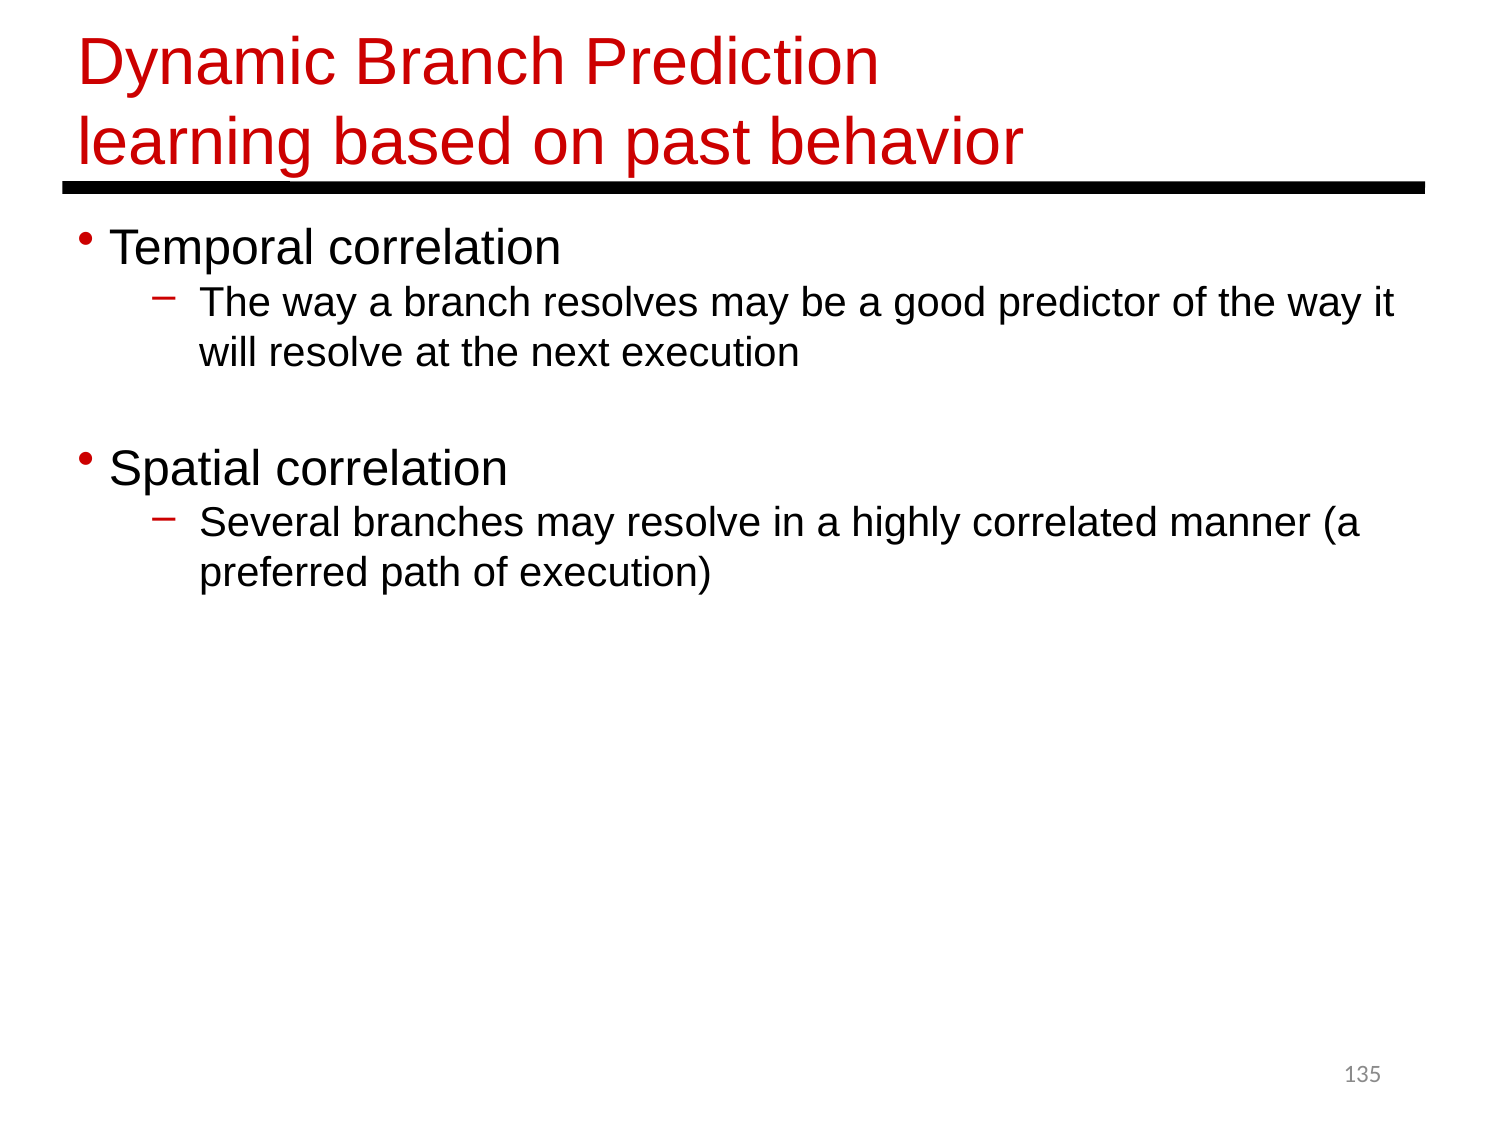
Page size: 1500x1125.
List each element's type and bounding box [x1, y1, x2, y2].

text_box [62, 10, 1379, 186]
slide_number [1059, 1042, 1397, 1103]
text_box [62, 207, 1455, 603]
